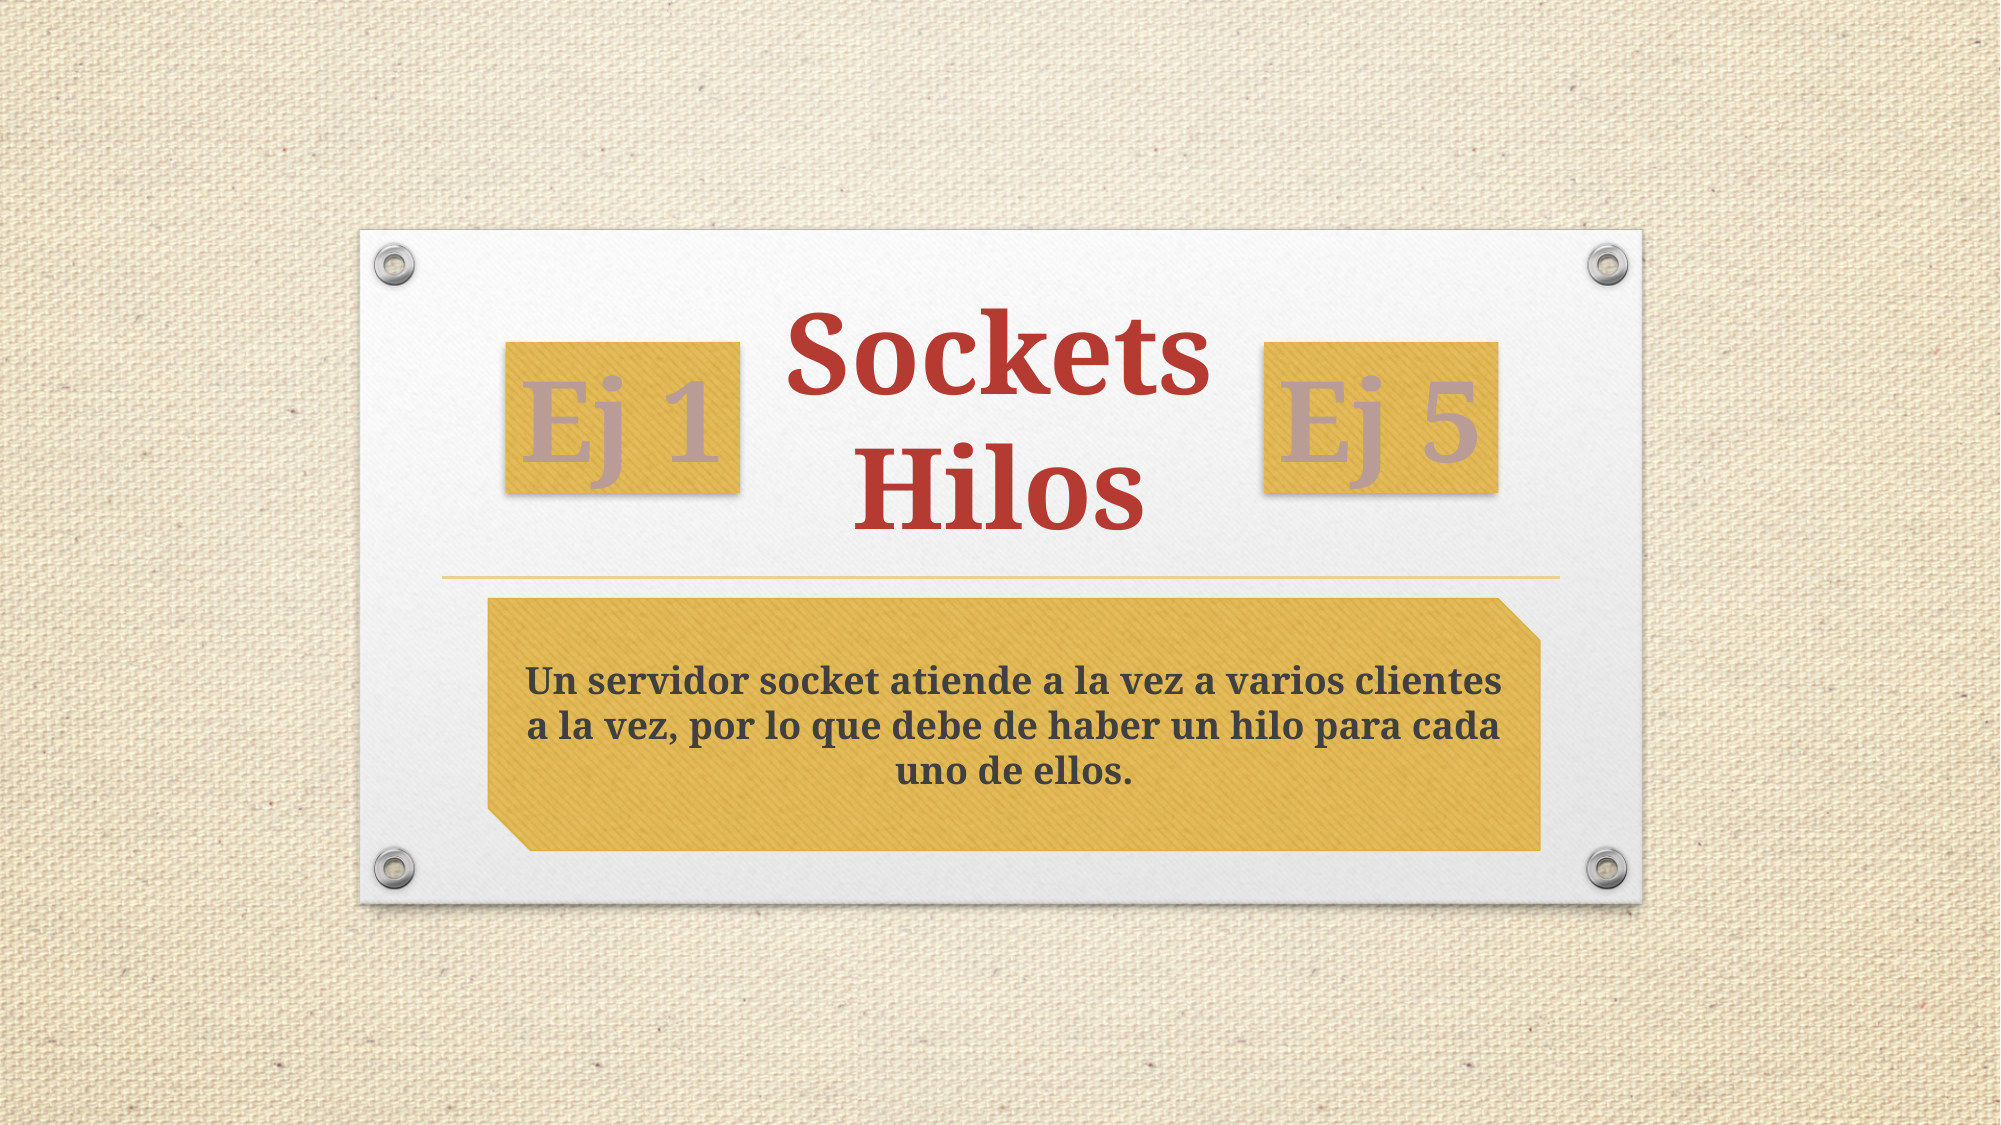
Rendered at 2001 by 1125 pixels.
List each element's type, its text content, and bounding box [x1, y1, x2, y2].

text_box Sockets Hilos [770, 274, 1229, 560]
text_box Ej 5 [1263, 342, 1499, 494]
text_box Un servidor socket atiende a la vez a varios clientes a la vez, por lo que debe de haber un hilo para cada uno de ellos. [487, 597, 1541, 852]
picture [0, 0, 2001, 1125]
text_box Ej 1 [505, 342, 741, 494]
